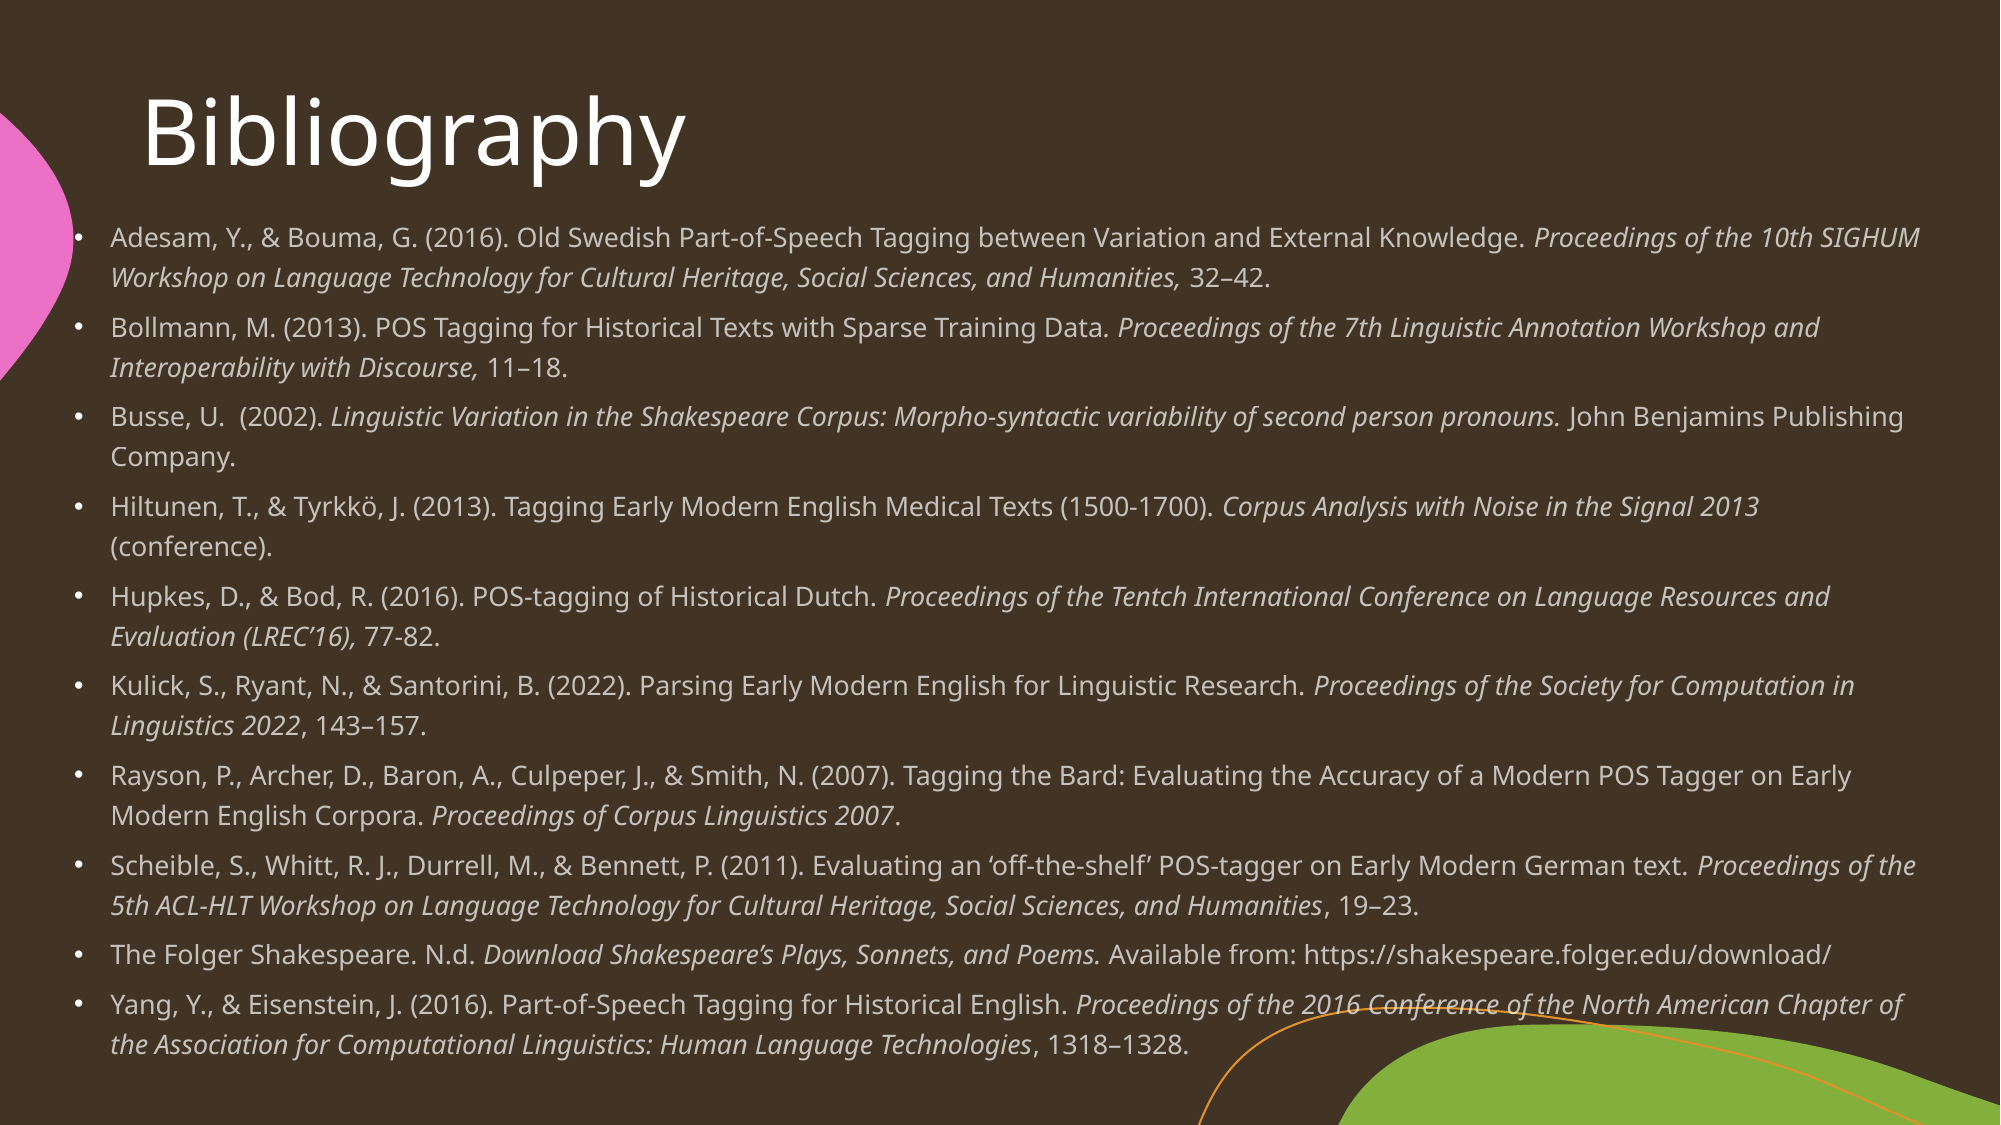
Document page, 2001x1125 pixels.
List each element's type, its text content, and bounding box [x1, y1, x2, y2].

list Adesam, Y., & Bouma, G. (2016). Old Swedish Part-of-Speech Tagging between Variation and External Knowledge. Proceedings of the 10th SIGHUM Workshop on Language Technology for Cultural Heritage, Social Sciences, and Humanities, 32–42. Bollmann, M. (2013). POS Tagging for Historical Texts with Sparse Training Data. Proceedings of the 7th Linguistic Annotation Workshop and Interoperability with Discourse, 11–18. Busse, U. (2002). Linguistic Variation in the Shakespeare Corpus: Morpho-syntactic variability of second person pronouns. John Benjamins Publishing Company. Hiltunen, T., & Tyrkkö, J. (2013). Tagging Early Modern English Medical Texts (1500-1700). Corpus Analysis with Noise in the Signal 2013 (conference). Hupkes, D., & Bod, R. (2016). POS-tagging of Historical Dutch. Proceedings of the Tentch International Conference on Language Resources and Evaluation (LREC’16), 77-82. Kulick, S., Ryant, N., & Santorini, B. (2022). Parsing Early Modern English for Linguistic Research. Proceedings of the Society for Computation in Linguistics 2022, 143–157. Rayson, P., Archer, D., Baron, A., Culpeper, J., & Smith, N. (2007). Tagging the Bard: Evaluating the Accuracy of a Modern POS Tagger on Early Modern English Corpora. Proceedings of Corpus Linguistics 2007. Scheible, S., Whitt, R. J., Durrell, M., & Bennett, P. (2011). Evaluating an ‘off-the-shelf’ POS-tagger on Early Modern German text. Proceedings of the 5th ACL-HLT Workshop on Language Technology for Cultural Heritage, Social Sciences, and Humanities, 19–23. The Folger Shakespeare. N.d. Download Shakespeare’s Plays, Sonnets, and Poems. Available from: https://shakespeare.folger.edu/download/ Yang, Y., & Eisenstein, J. (2016). Part-of-Speech Tagging for Historical English. Proceedings of the 2016 Conference of the North American Chapter of the Association for Computational Linguistics: Human Language Technologies, 1318–1328. [59, 205, 1941, 1070]
title Bibliography [125, 10, 1875, 205]
